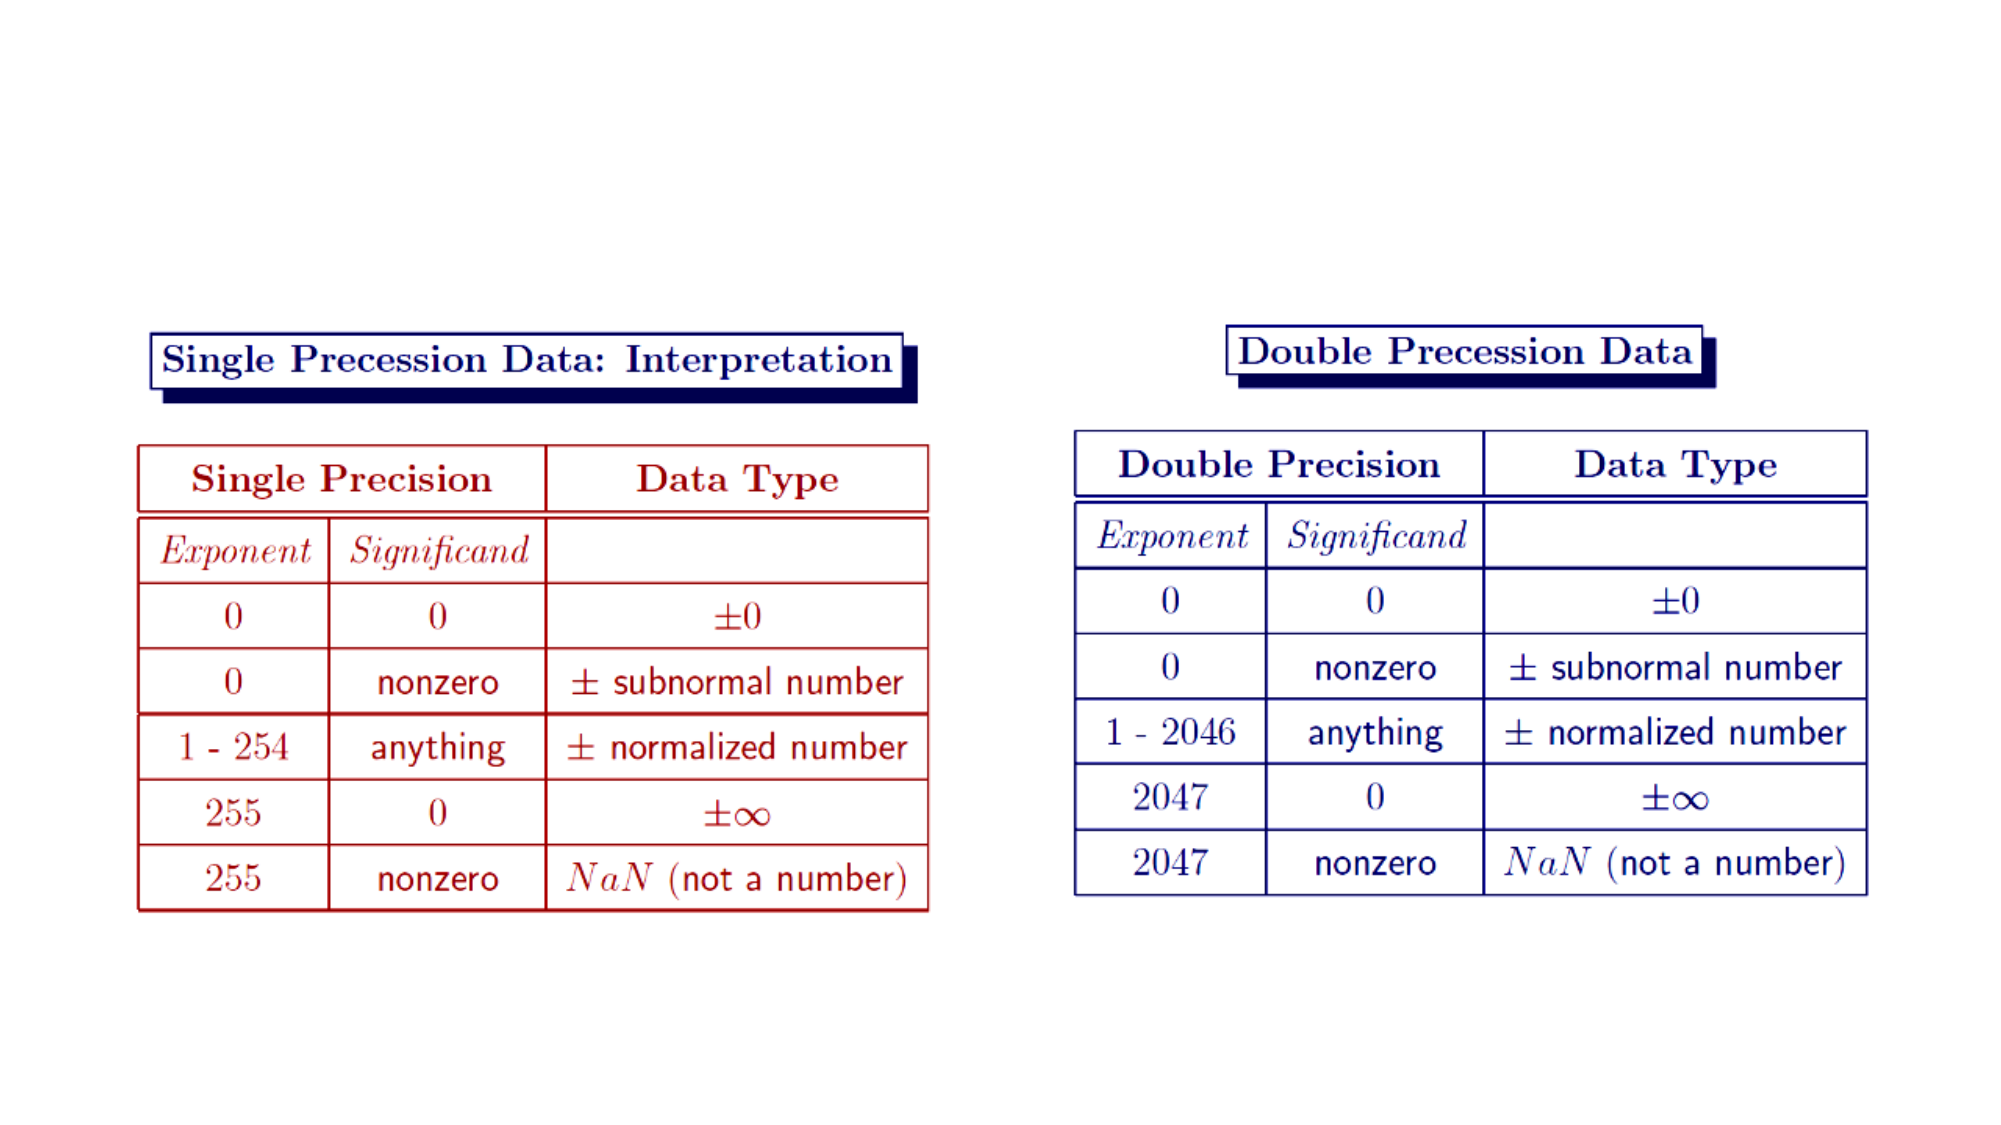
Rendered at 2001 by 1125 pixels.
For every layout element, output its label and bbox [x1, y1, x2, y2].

list [112, 314, 979, 943]
picture [1021, 306, 1905, 943]
